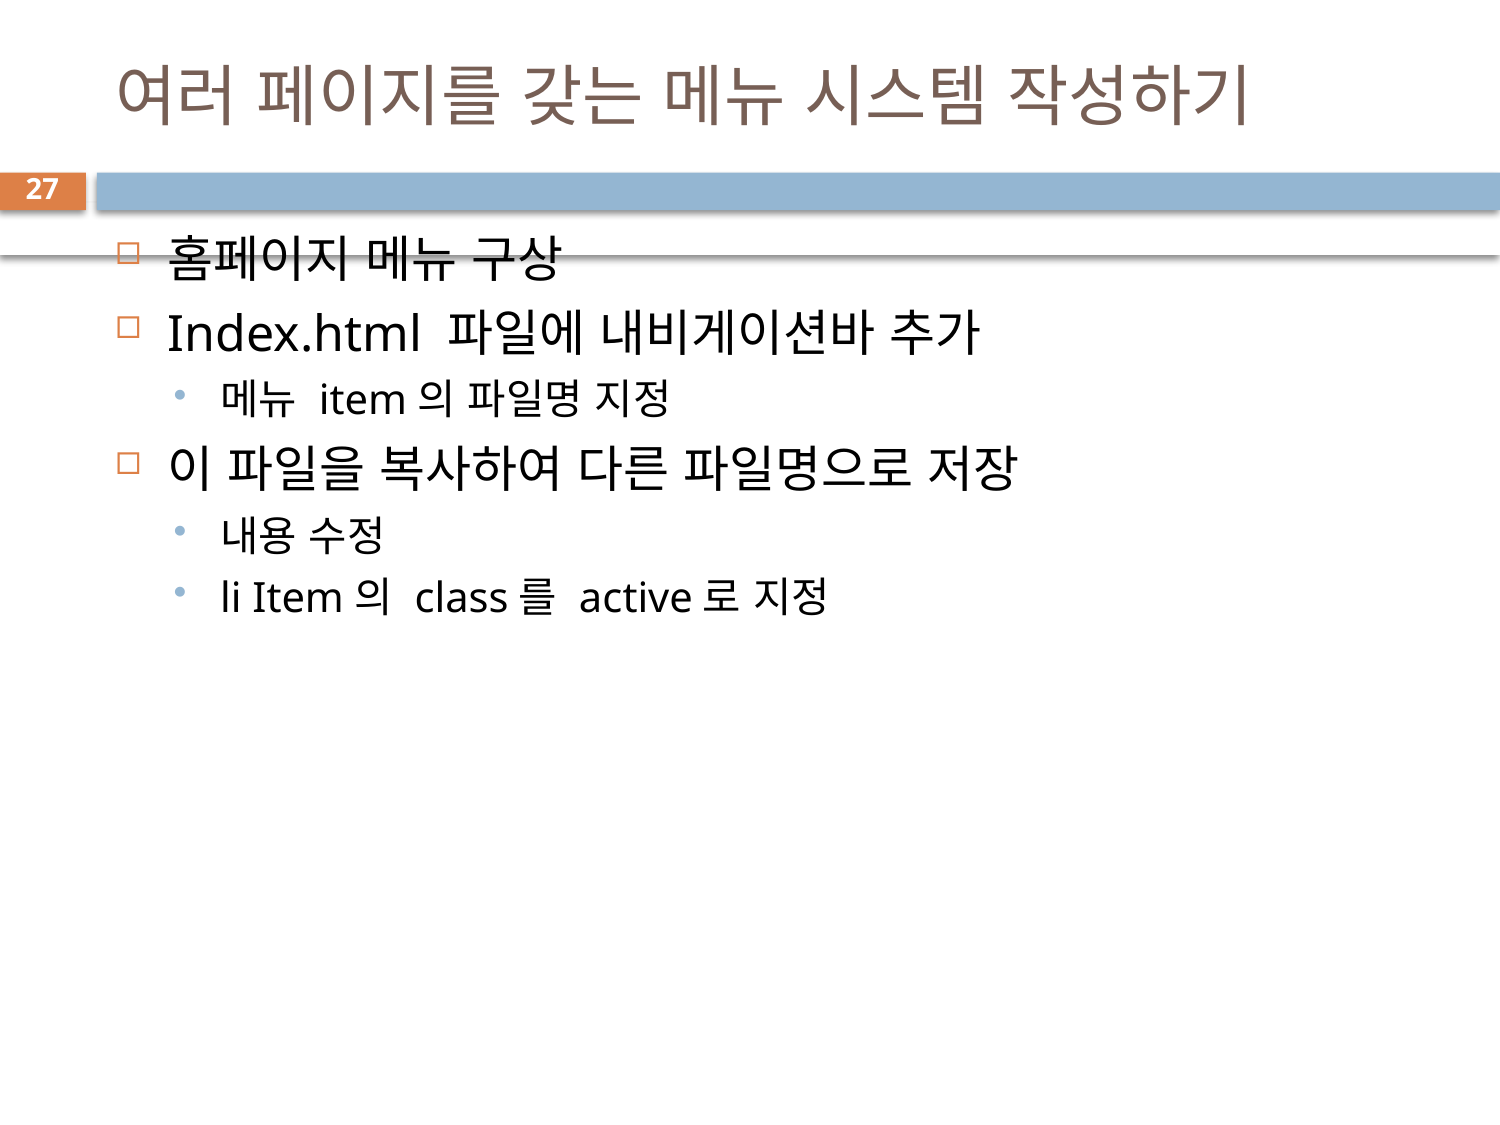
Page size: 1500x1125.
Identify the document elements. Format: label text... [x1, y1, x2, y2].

title 여러 페이지를 갖는 메뉴 시스템 작성하기 [100, 37, 1438, 149]
slide_number 27 [0, 170, 87, 211]
list 홈페이지 메뉴 구상 Index.html 파일에 내비게이션바 추가 메뉴 item의 파일명 지정 이 파일을 복사하여 다른 파일명으로 저장 내용 수정 li Item의 class를 active로 지정 [100, 219, 1438, 1047]
